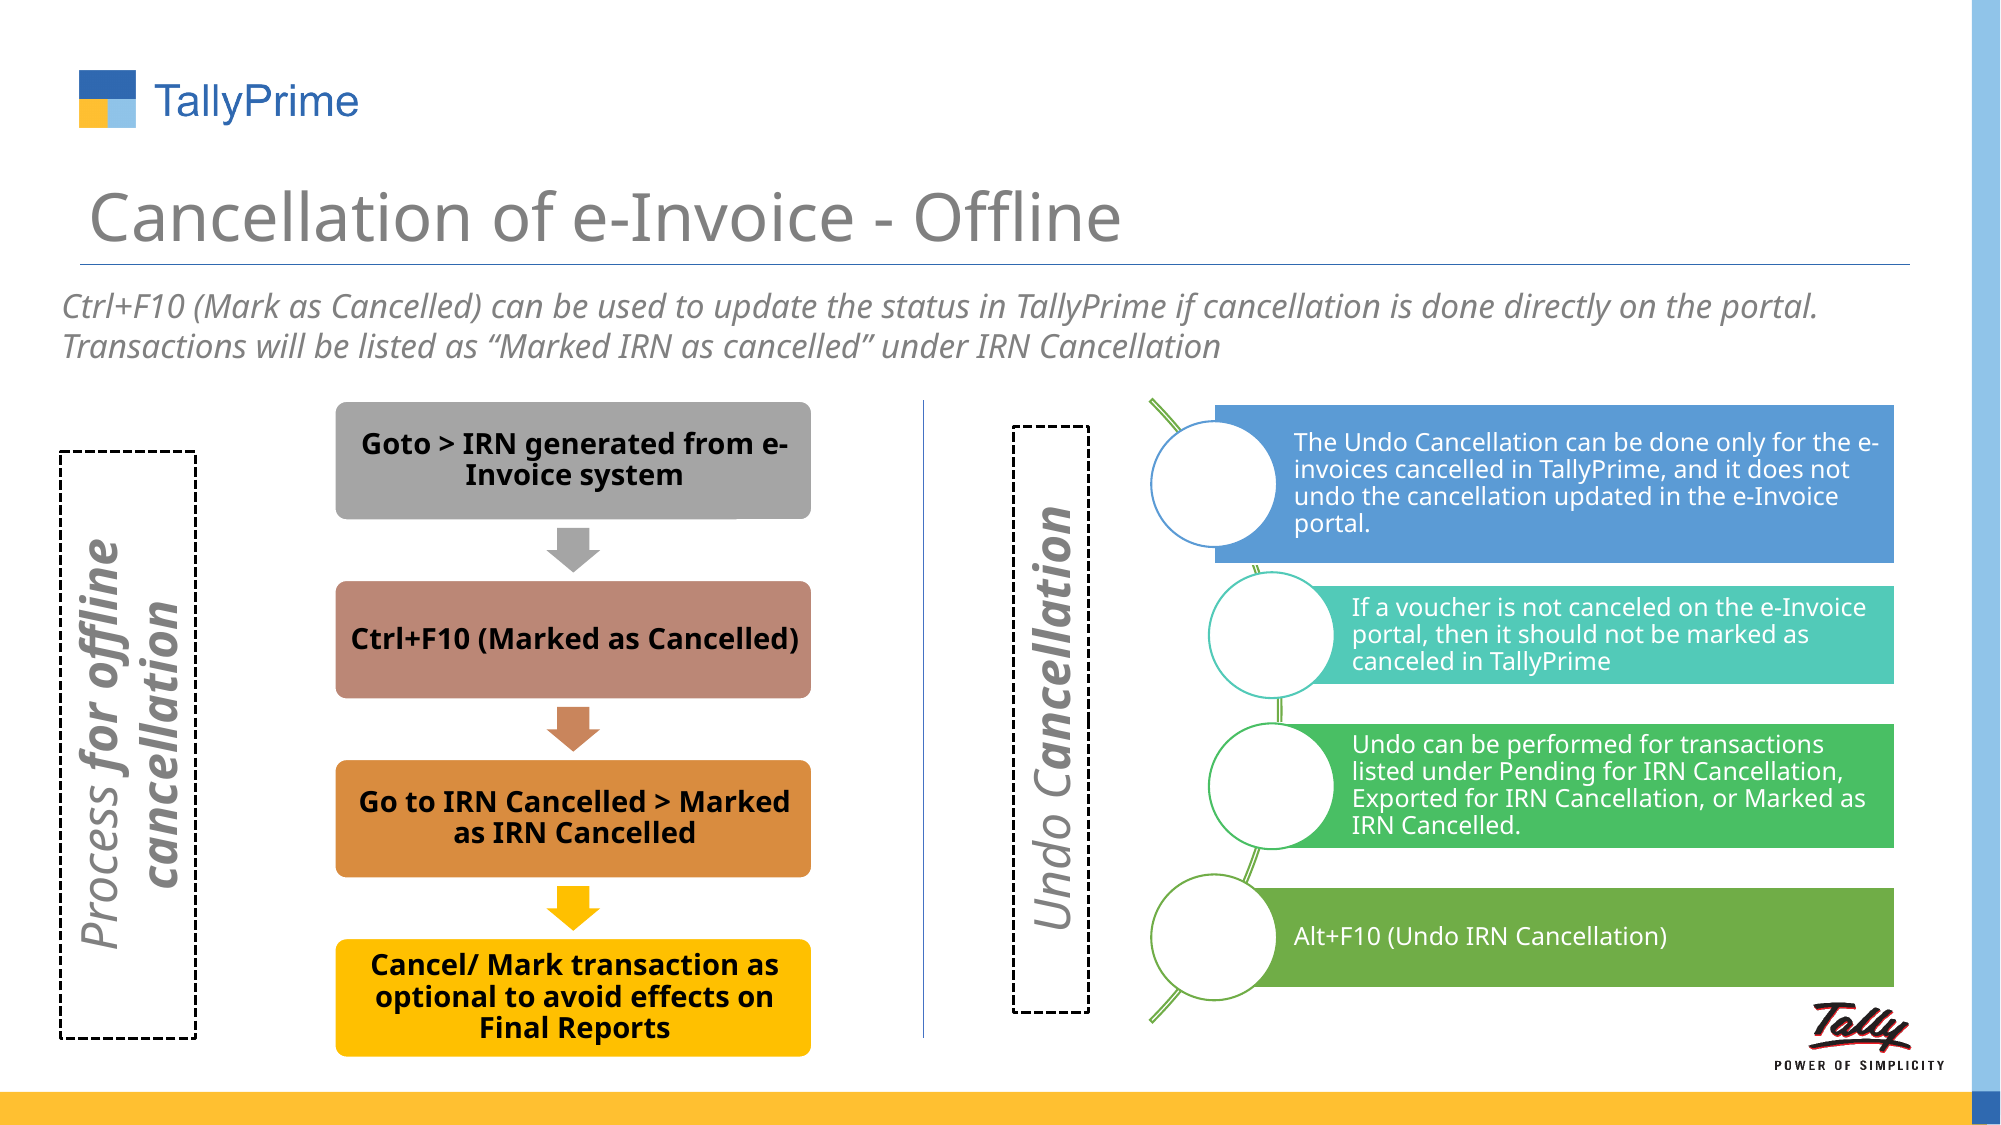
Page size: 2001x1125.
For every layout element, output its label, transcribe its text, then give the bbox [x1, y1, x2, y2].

picture [1758, 989, 1961, 1083]
picture [79, 70, 358, 128]
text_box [1139, 383, 1904, 1038]
text_box Process for offline cancellation [60, 451, 196, 1039]
text_box Undo Cancellation [1013, 426, 1089, 1013]
title Cancellation of e-Invoice - Offline [74, 176, 1904, 251]
text_box Ctrl+F10 (Mark as Cancelled) can be used to update the status in TallyPrime if cancellation is done directly on the portal. Transactions will be listed as “Marked IRN as cancelled” under IRN Cancellation [46, 277, 1939, 373]
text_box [333, 400, 814, 1059]
